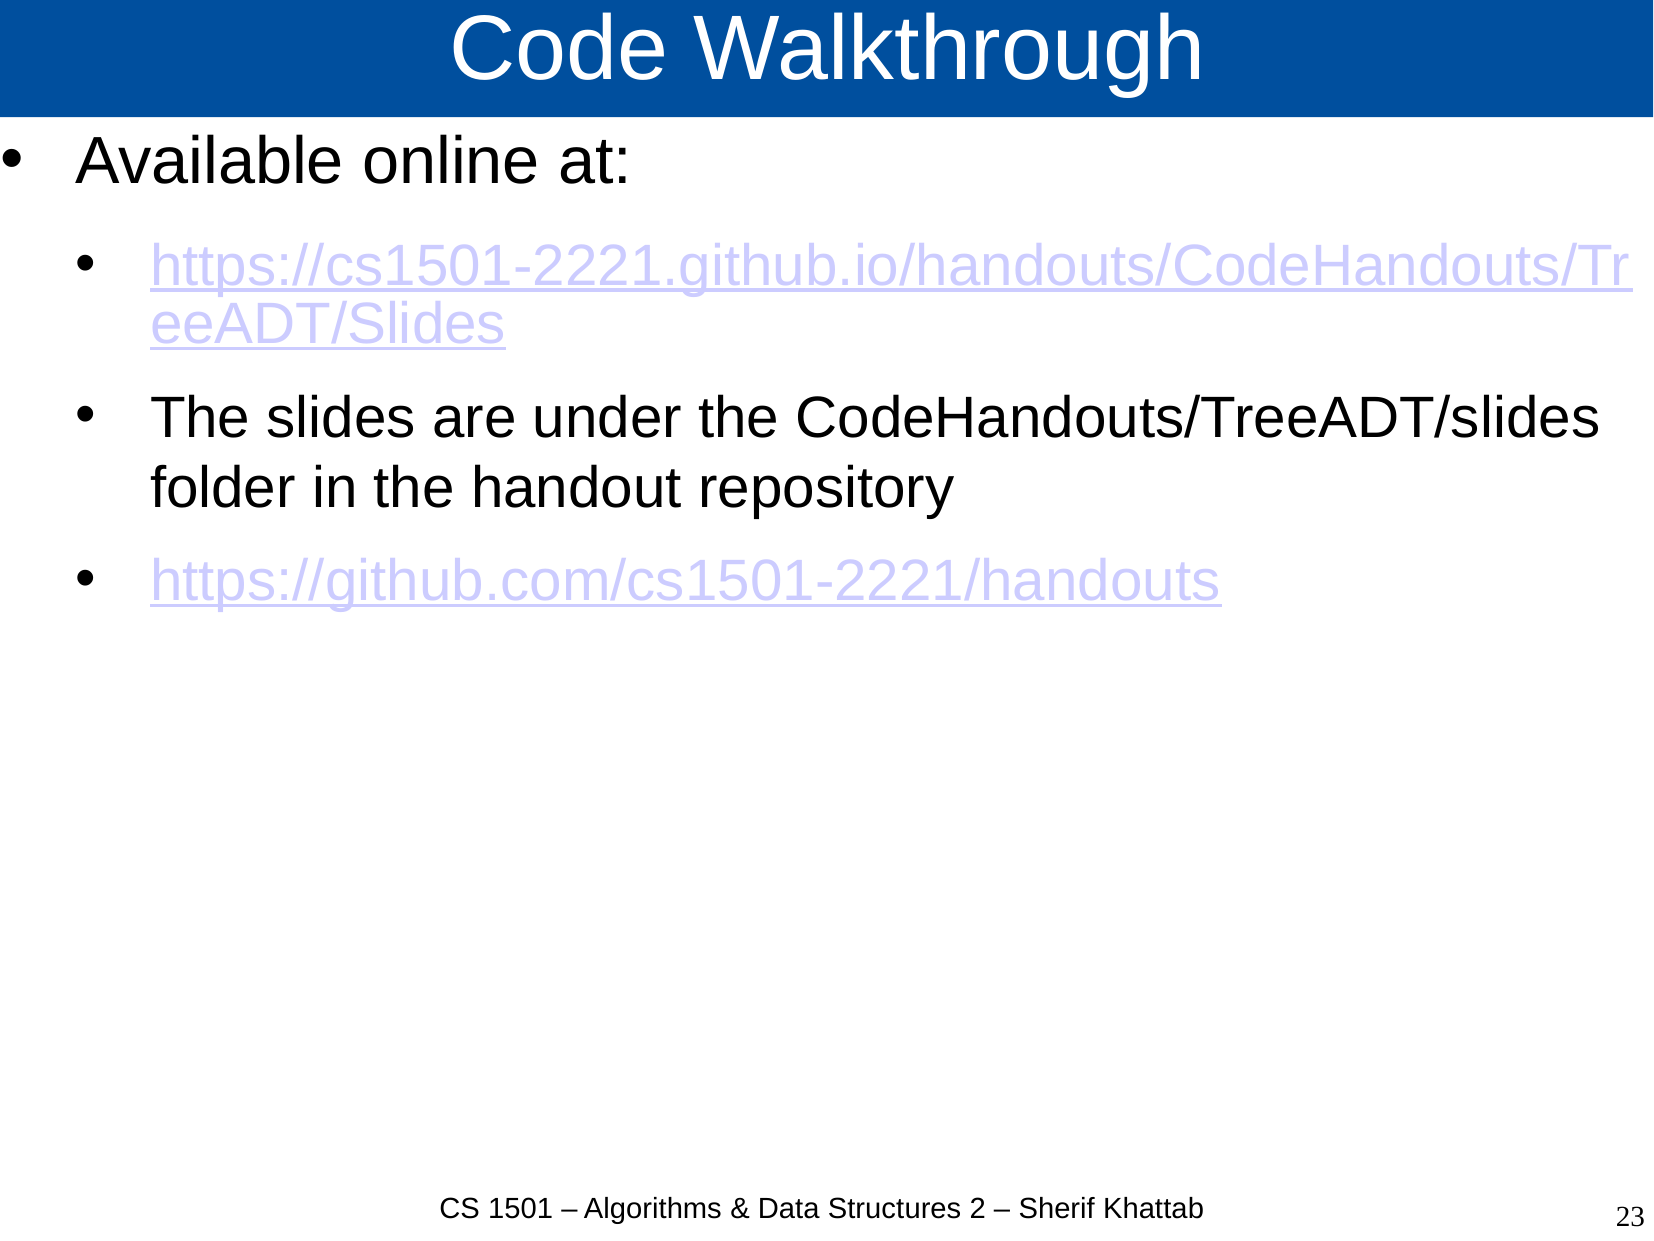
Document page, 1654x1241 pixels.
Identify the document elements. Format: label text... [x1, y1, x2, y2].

slide_number 23 [1265, 1199, 1646, 1241]
list Available online at: https://cs1501-2221.github.io/handouts/CodeHandouts/TreeADT/Slides The slides are under the CodeHandouts/TreeADT/slides folder in the handout repository https://github.com/cs1501-2221/handouts [0, 117, 1654, 1195]
footer CS 1501 – Algorithms & Data Structures 2 – Sherif Khattab [407, 1191, 1238, 1241]
title Code Walkthrough [0, 0, 1654, 117]
